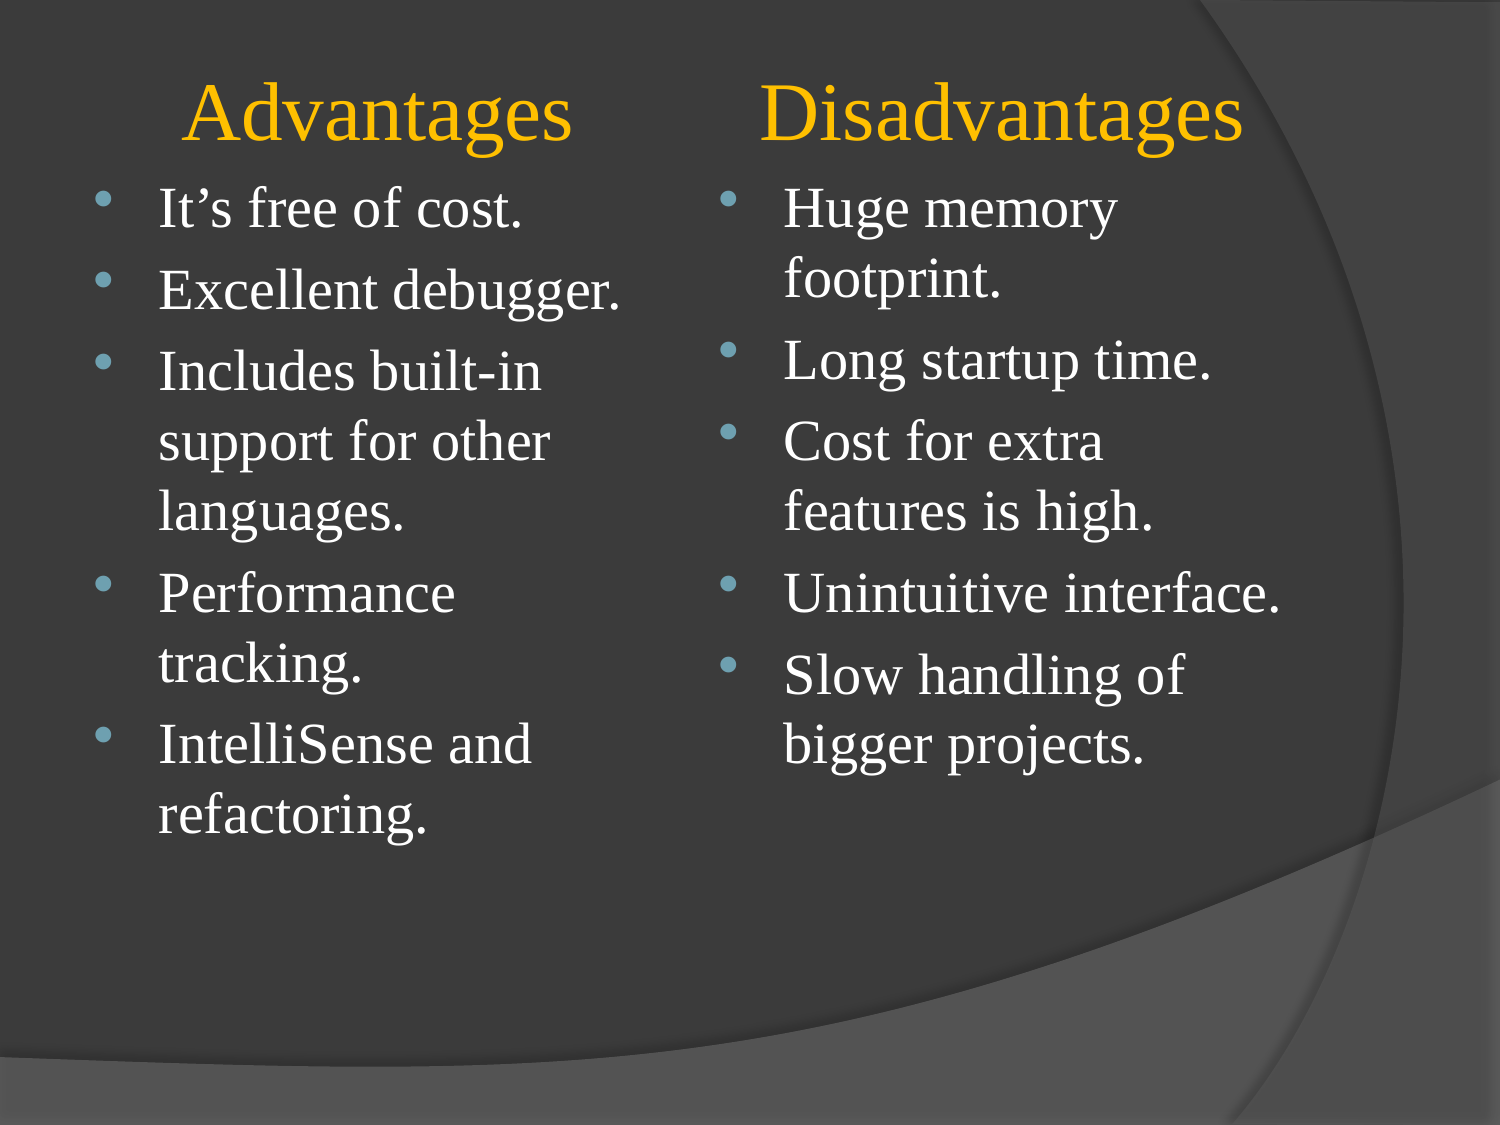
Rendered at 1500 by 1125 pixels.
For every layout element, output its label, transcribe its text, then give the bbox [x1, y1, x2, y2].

list Advantages It’s free of cost. Excellent debugger. Includes built-in support for other languages. Performance tracking. IntelliSense and refactoring. [75, 50, 675, 1005]
list Disadvantages Huge memory footprint. Long startup time. Cost for extra features is high. Unintuitive interface. Slow handling of bigger projects. [699, 50, 1300, 1005]
